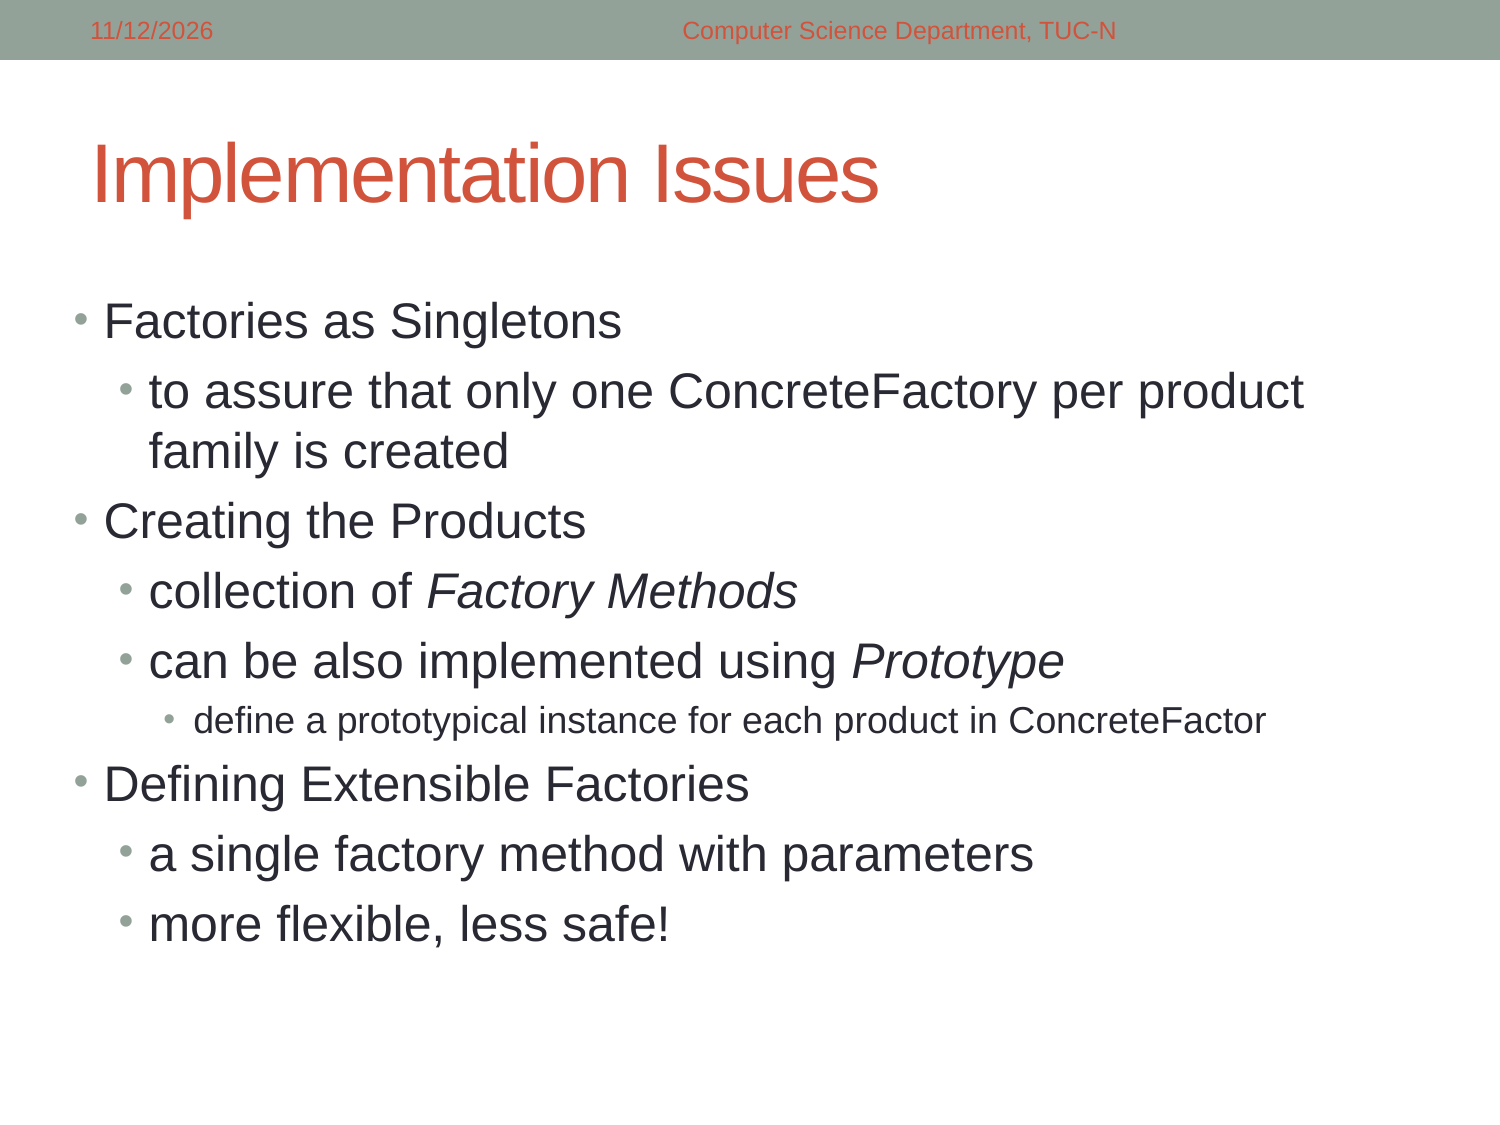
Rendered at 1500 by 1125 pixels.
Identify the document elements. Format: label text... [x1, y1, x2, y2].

footer Computer Science Department, TUC-N [562, 3, 1238, 57]
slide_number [75, 3, 550, 57]
title Implementation Issues [75, 87, 1425, 250]
list Factories as Singletons to assure that only one ConcreteFactory per product family is created Creating the Products collection of Factory Methods can be also implemented using Prototype define a prototypical instance for each product in ConcreteFactor Defining Extensible Factories a single factory method with parameters more flexible, less safe! [58, 281, 1385, 1039]
